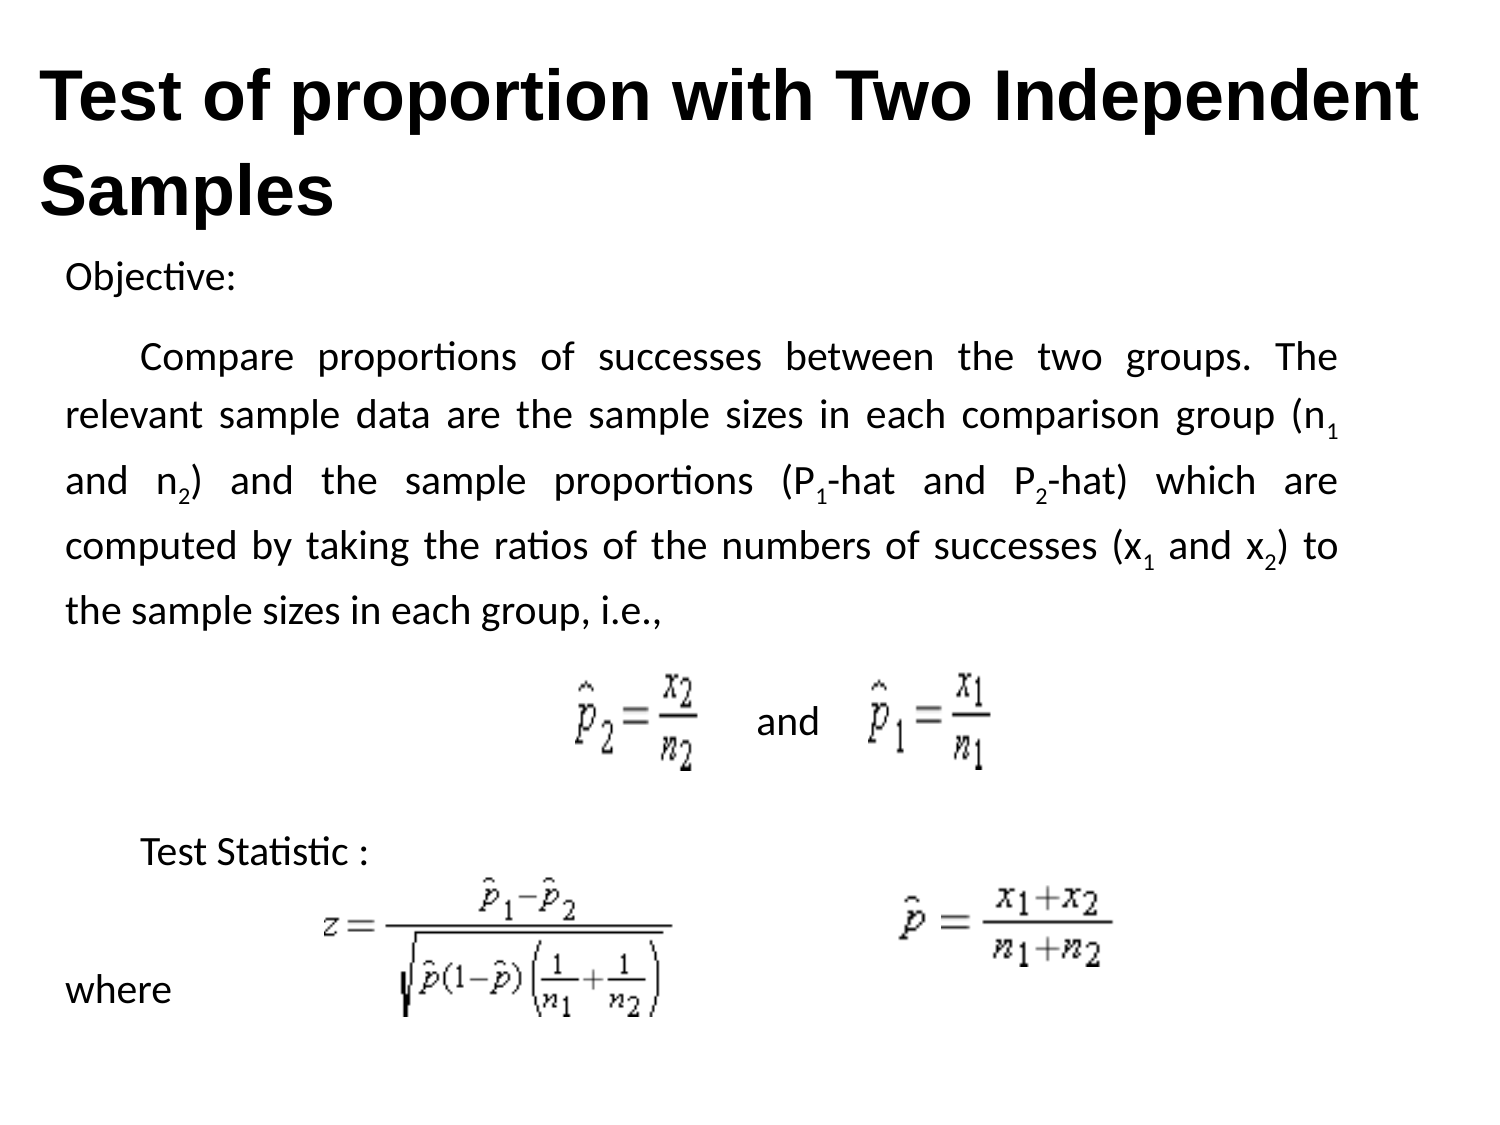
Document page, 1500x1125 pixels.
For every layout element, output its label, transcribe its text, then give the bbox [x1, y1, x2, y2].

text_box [49, 574, 1354, 1017]
text_box Test of proportion with Two Independent Samples [24, 24, 1456, 218]
